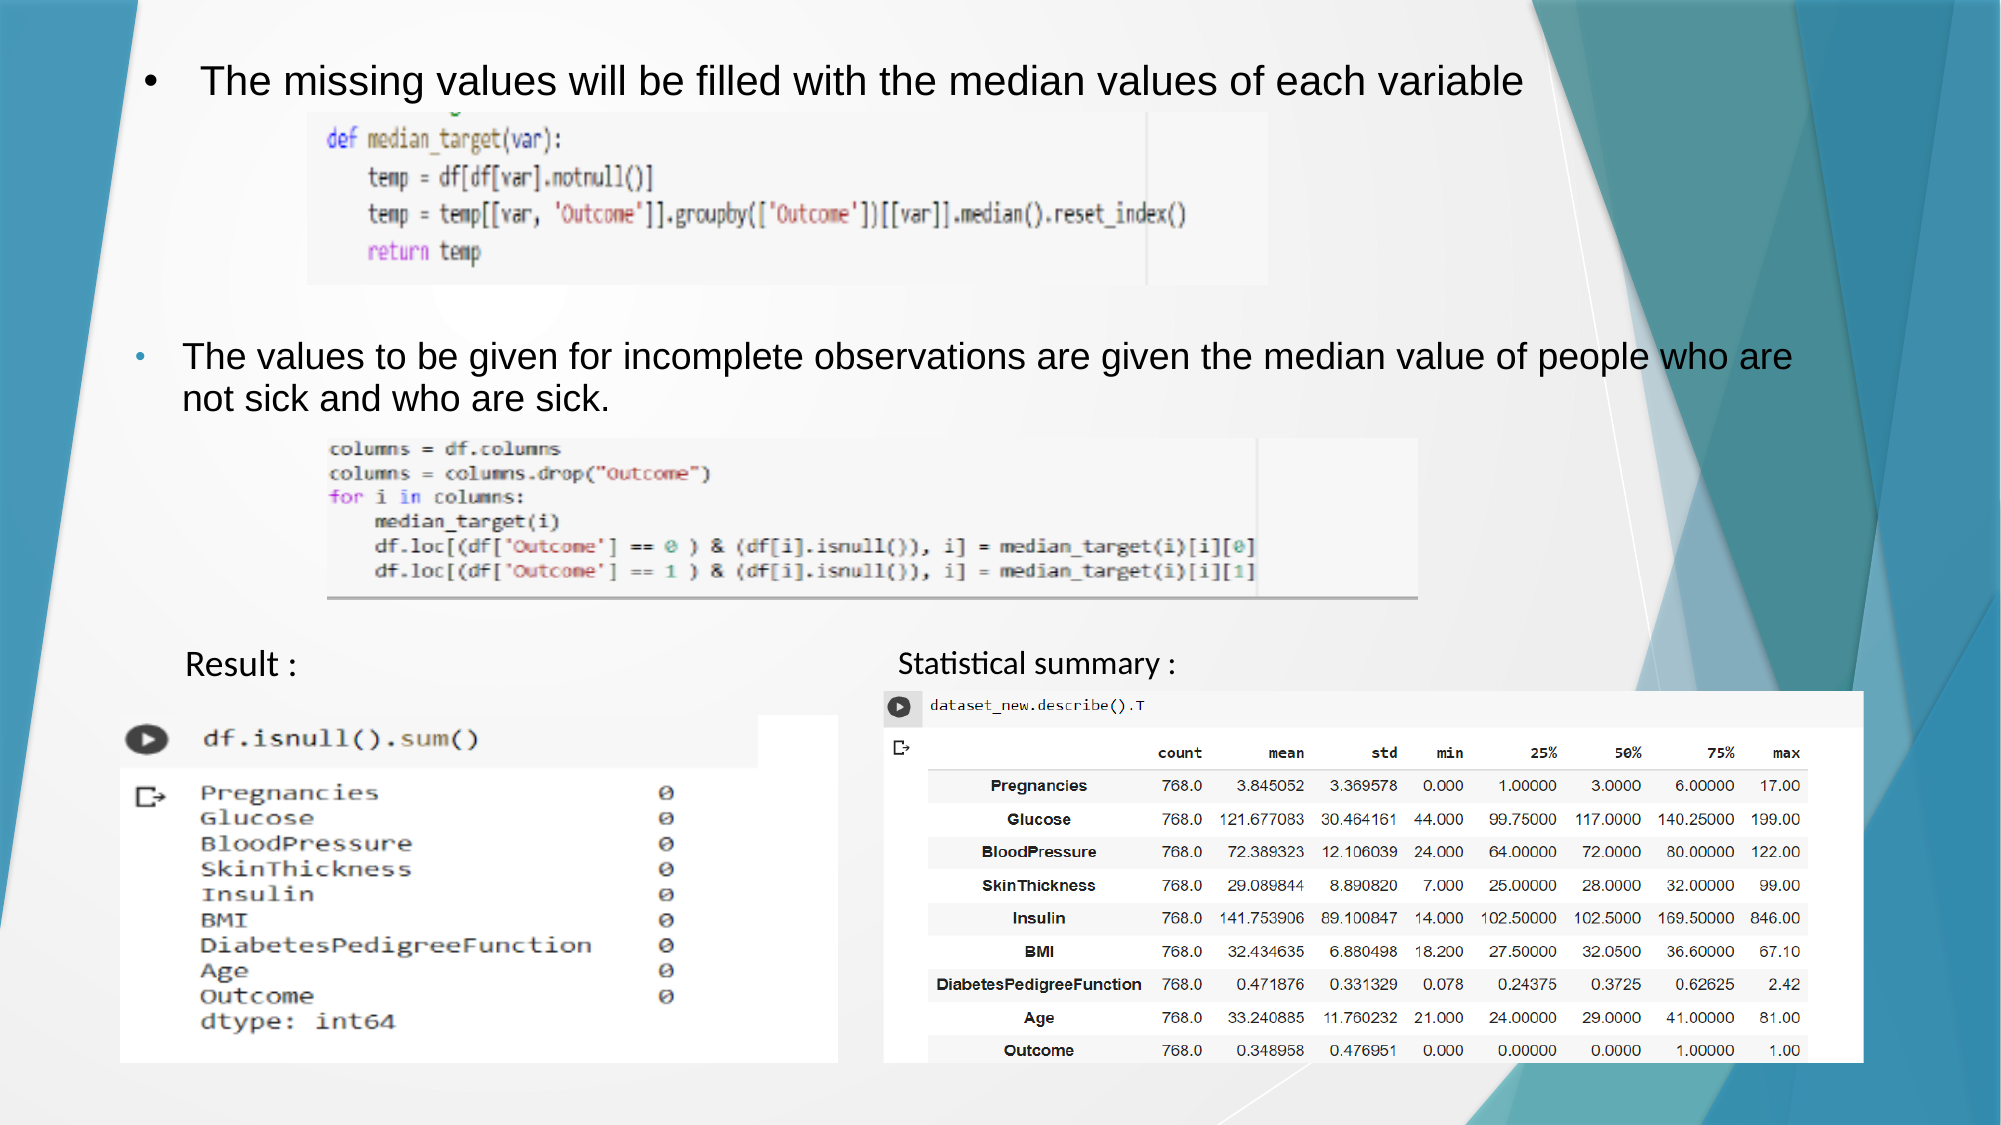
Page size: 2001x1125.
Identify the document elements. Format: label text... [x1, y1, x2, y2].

title The missing values will be filled with the median values of each variable [51, 0, 1552, 112]
subtitle The values to be given for incomplete observations are given the median value of people who are not sick and who are sick. [120, 327, 1810, 600]
picture [307, 112, 1268, 285]
picture [326, 438, 1418, 601]
picture [882, 691, 1865, 1064]
text_box Result : [170, 631, 502, 691]
picture [119, 715, 838, 1064]
text_box Statistical summary : [883, 633, 1884, 689]
